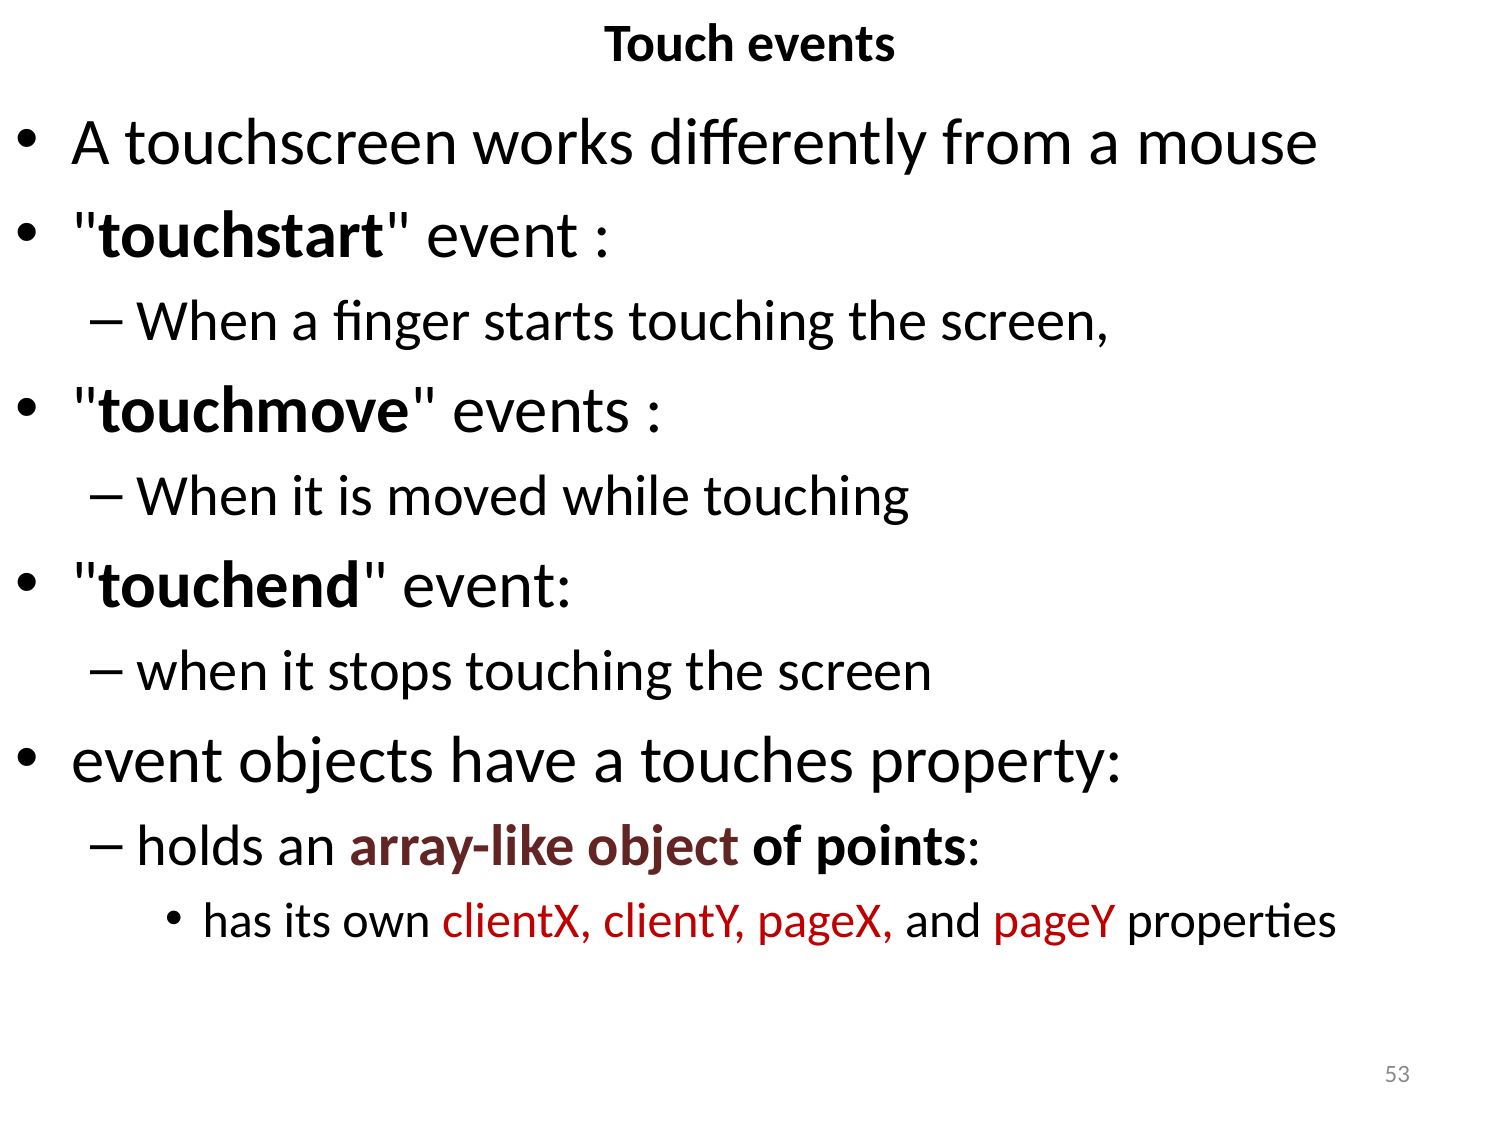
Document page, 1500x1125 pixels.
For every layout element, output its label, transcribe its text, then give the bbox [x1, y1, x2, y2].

slide_number 53 [1074, 1042, 1425, 1103]
title Touch events [0, 0, 1500, 81]
list A touchscreen works differently from a mouse "touchstart" event : When a finger starts touching the screen, "touchmove" events : When it is moved while touching "touchend" event: when it stops touching the screen event objects have a touches property: holds an array-like object of points: has its own clientX, clientY, pageX, and pageY properties [0, 90, 1500, 1125]
